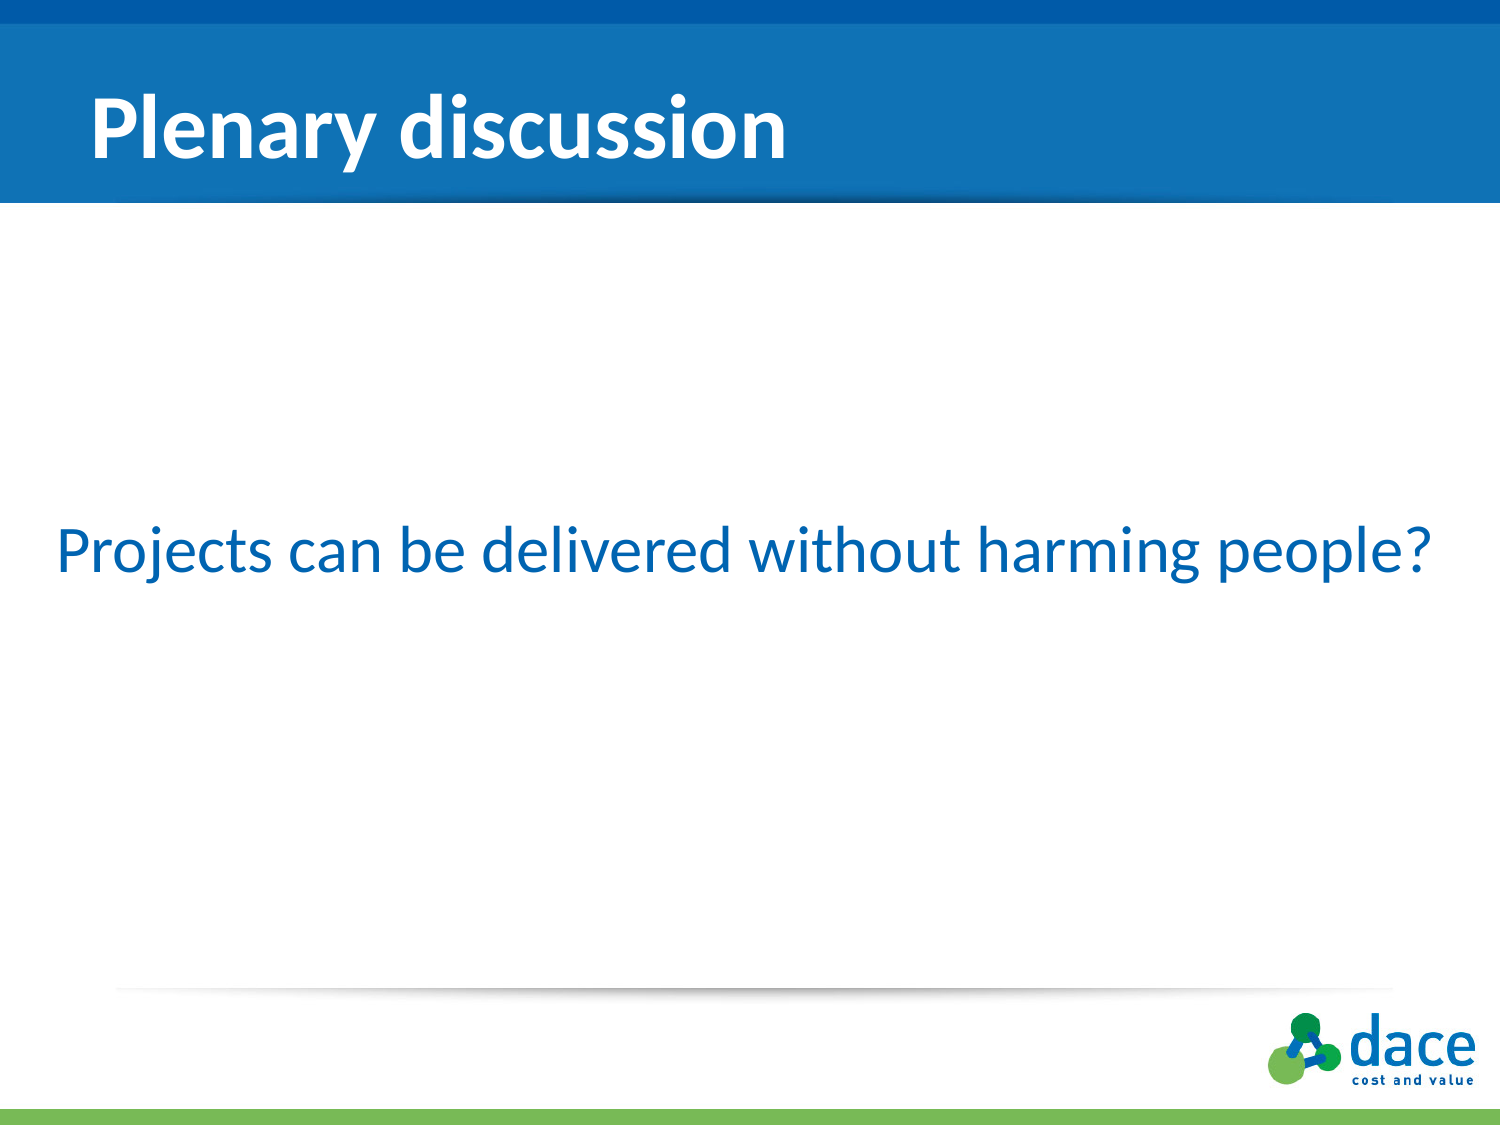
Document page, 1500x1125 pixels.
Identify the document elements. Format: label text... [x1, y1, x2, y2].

list Projects can be delivered without harming people? [41, 498, 1467, 622]
title Plenary discussion [75, 19, 1425, 185]
picture [0, 0, 1500, 1125]
